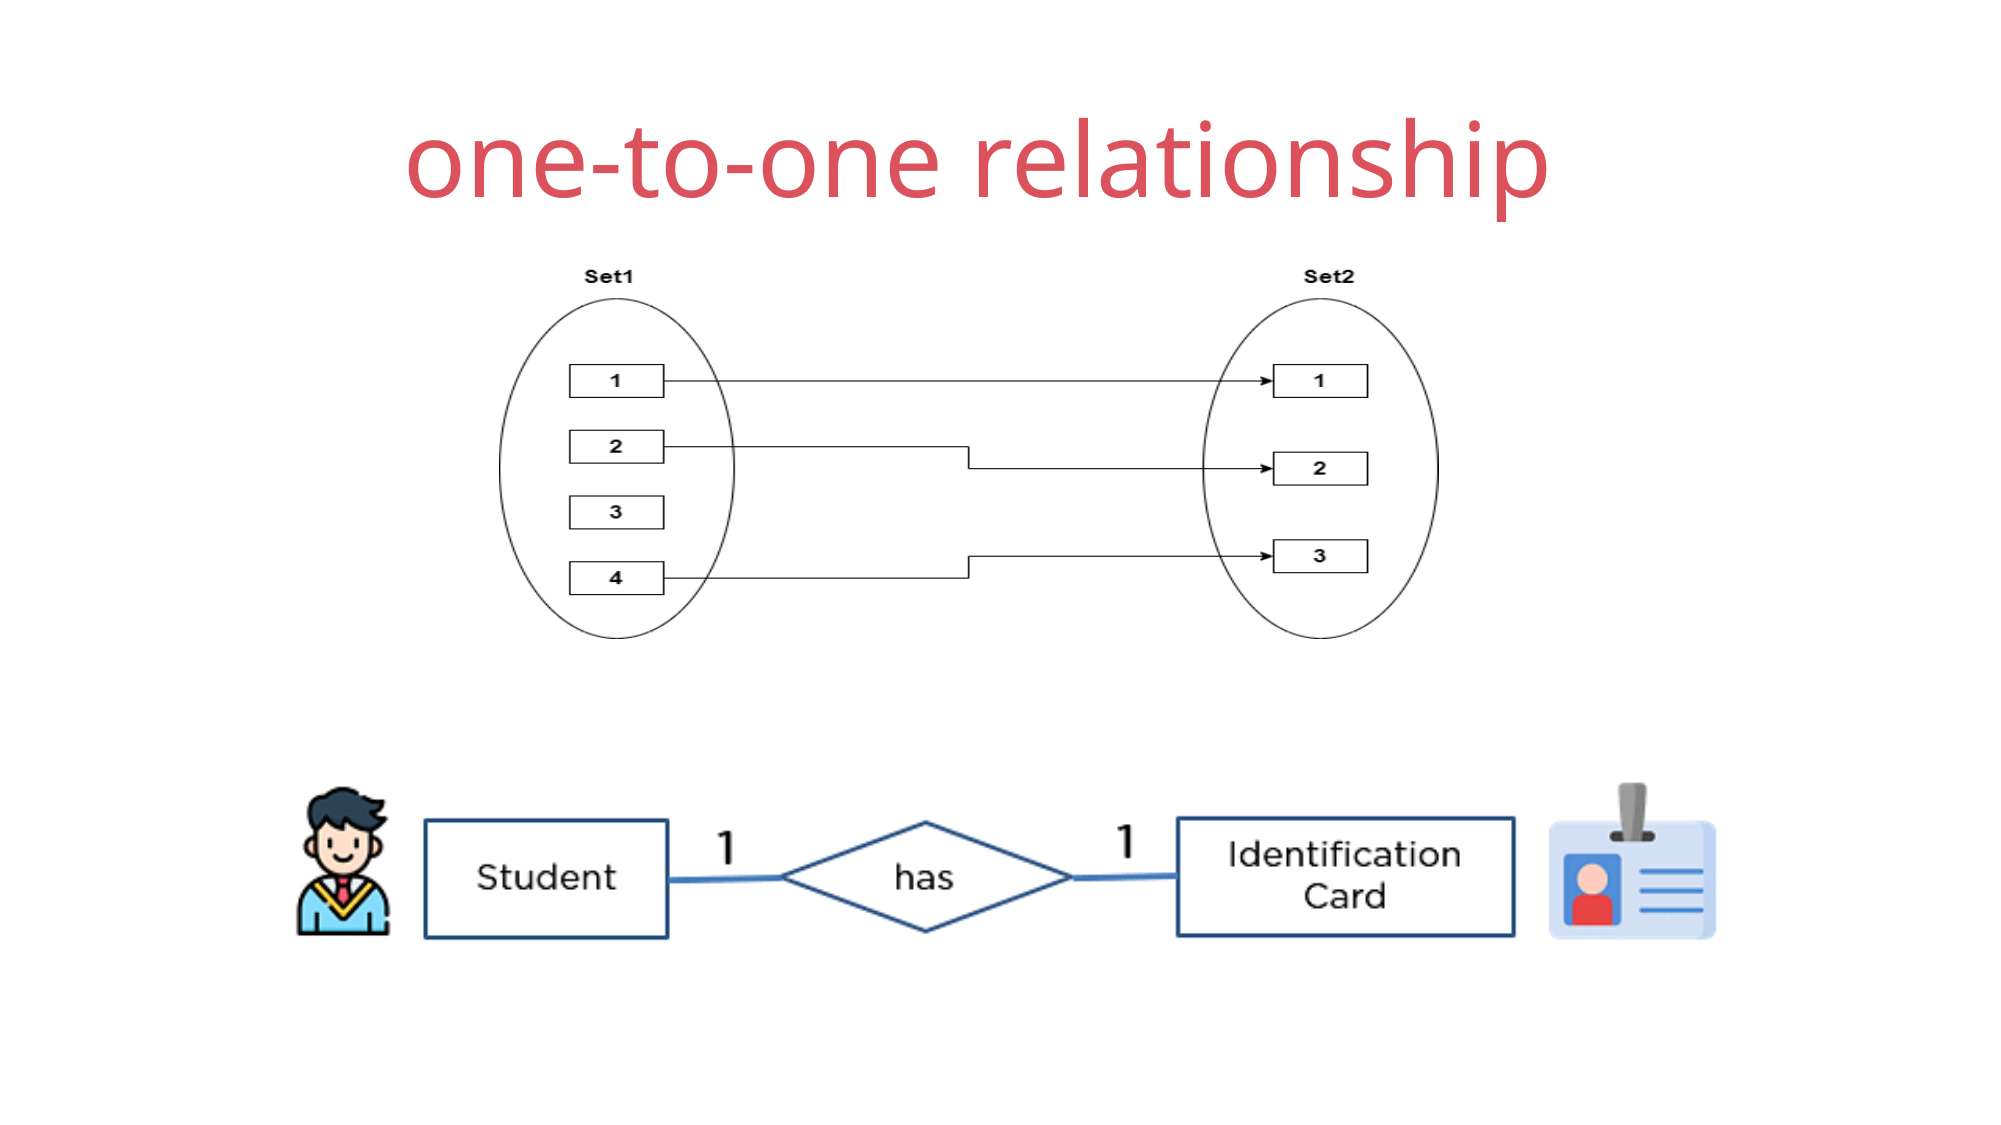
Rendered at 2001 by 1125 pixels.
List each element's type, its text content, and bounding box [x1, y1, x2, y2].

text_box one-to-one relationship [253, 85, 1704, 236]
picture [499, 260, 1439, 639]
picture [176, 708, 1781, 1003]
